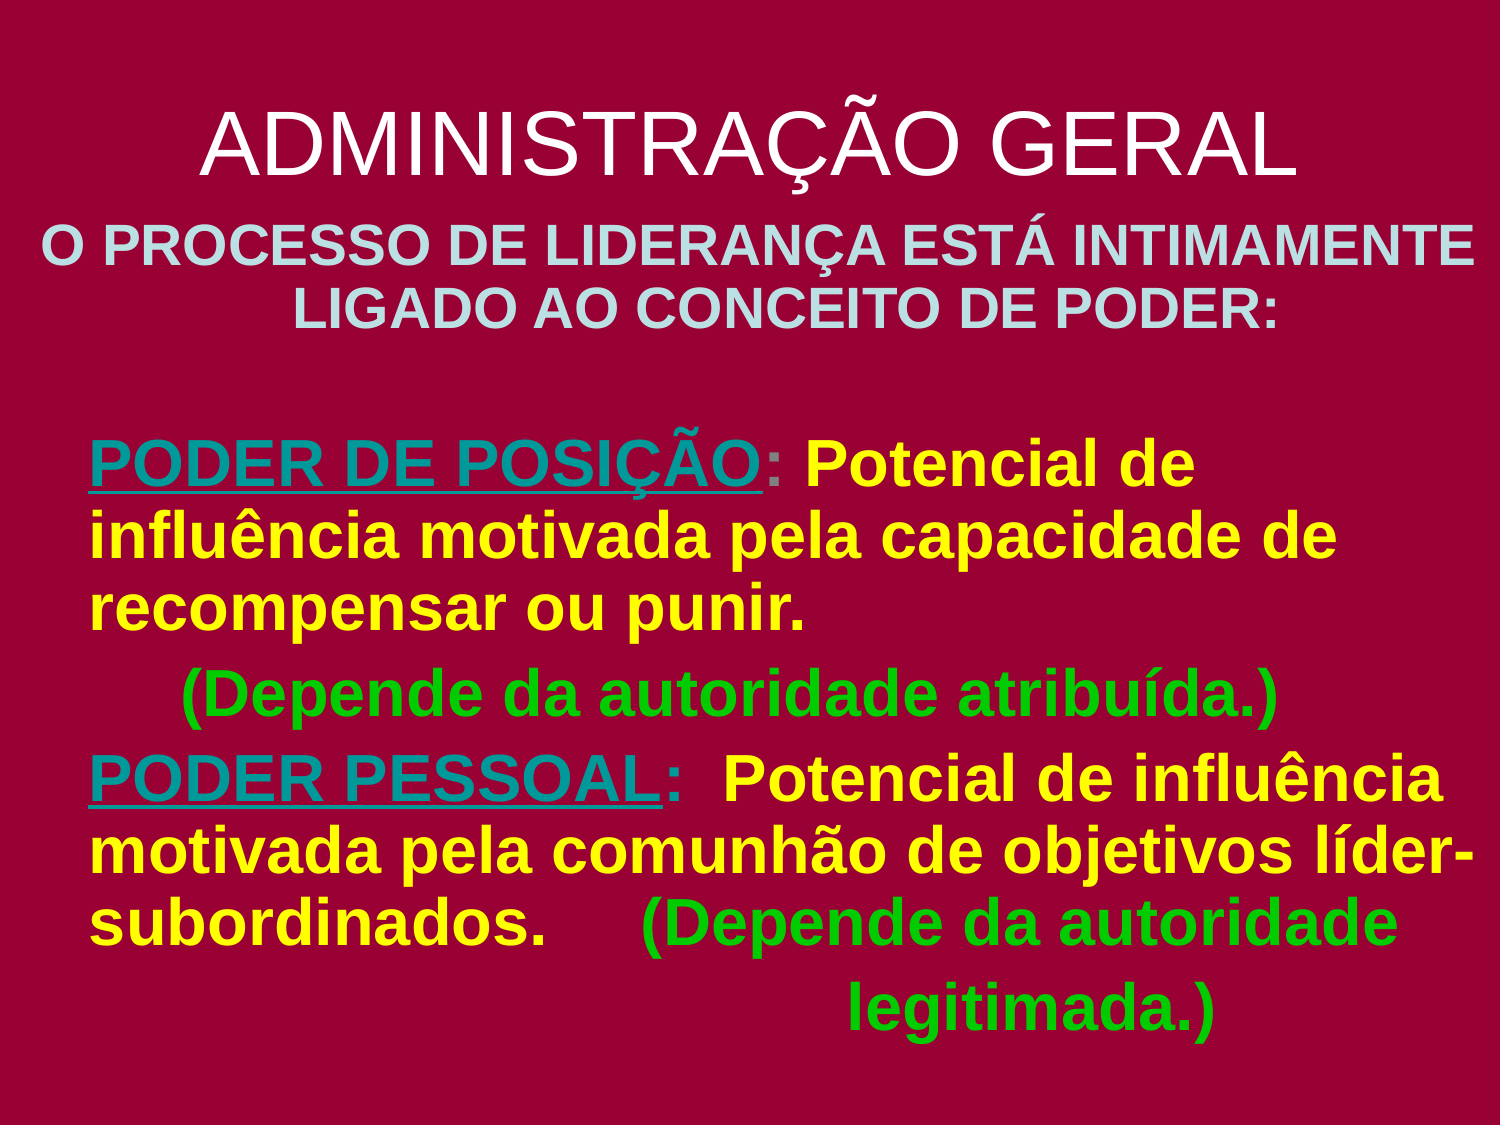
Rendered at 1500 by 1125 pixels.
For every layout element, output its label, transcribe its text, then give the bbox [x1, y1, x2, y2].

list O PROCESSO DE LIDERANÇA ESTÁ INTIMAMENTE LIGADO AO CONCEITO DE PODER: PODER DE POSIÇÃO: Potencial de influência motivada pela capacidade de recompensar ou punir. (Depende da autoridade atribuída.) PODER PESSOAL: Potencial de influência motivada pela comunhão de objetivos líder-subordinados. (Depende da autoridade legitimada.) [17, 208, 1500, 1083]
title ADMINISTRAÇÃO GERAL [75, 45, 1425, 208]
